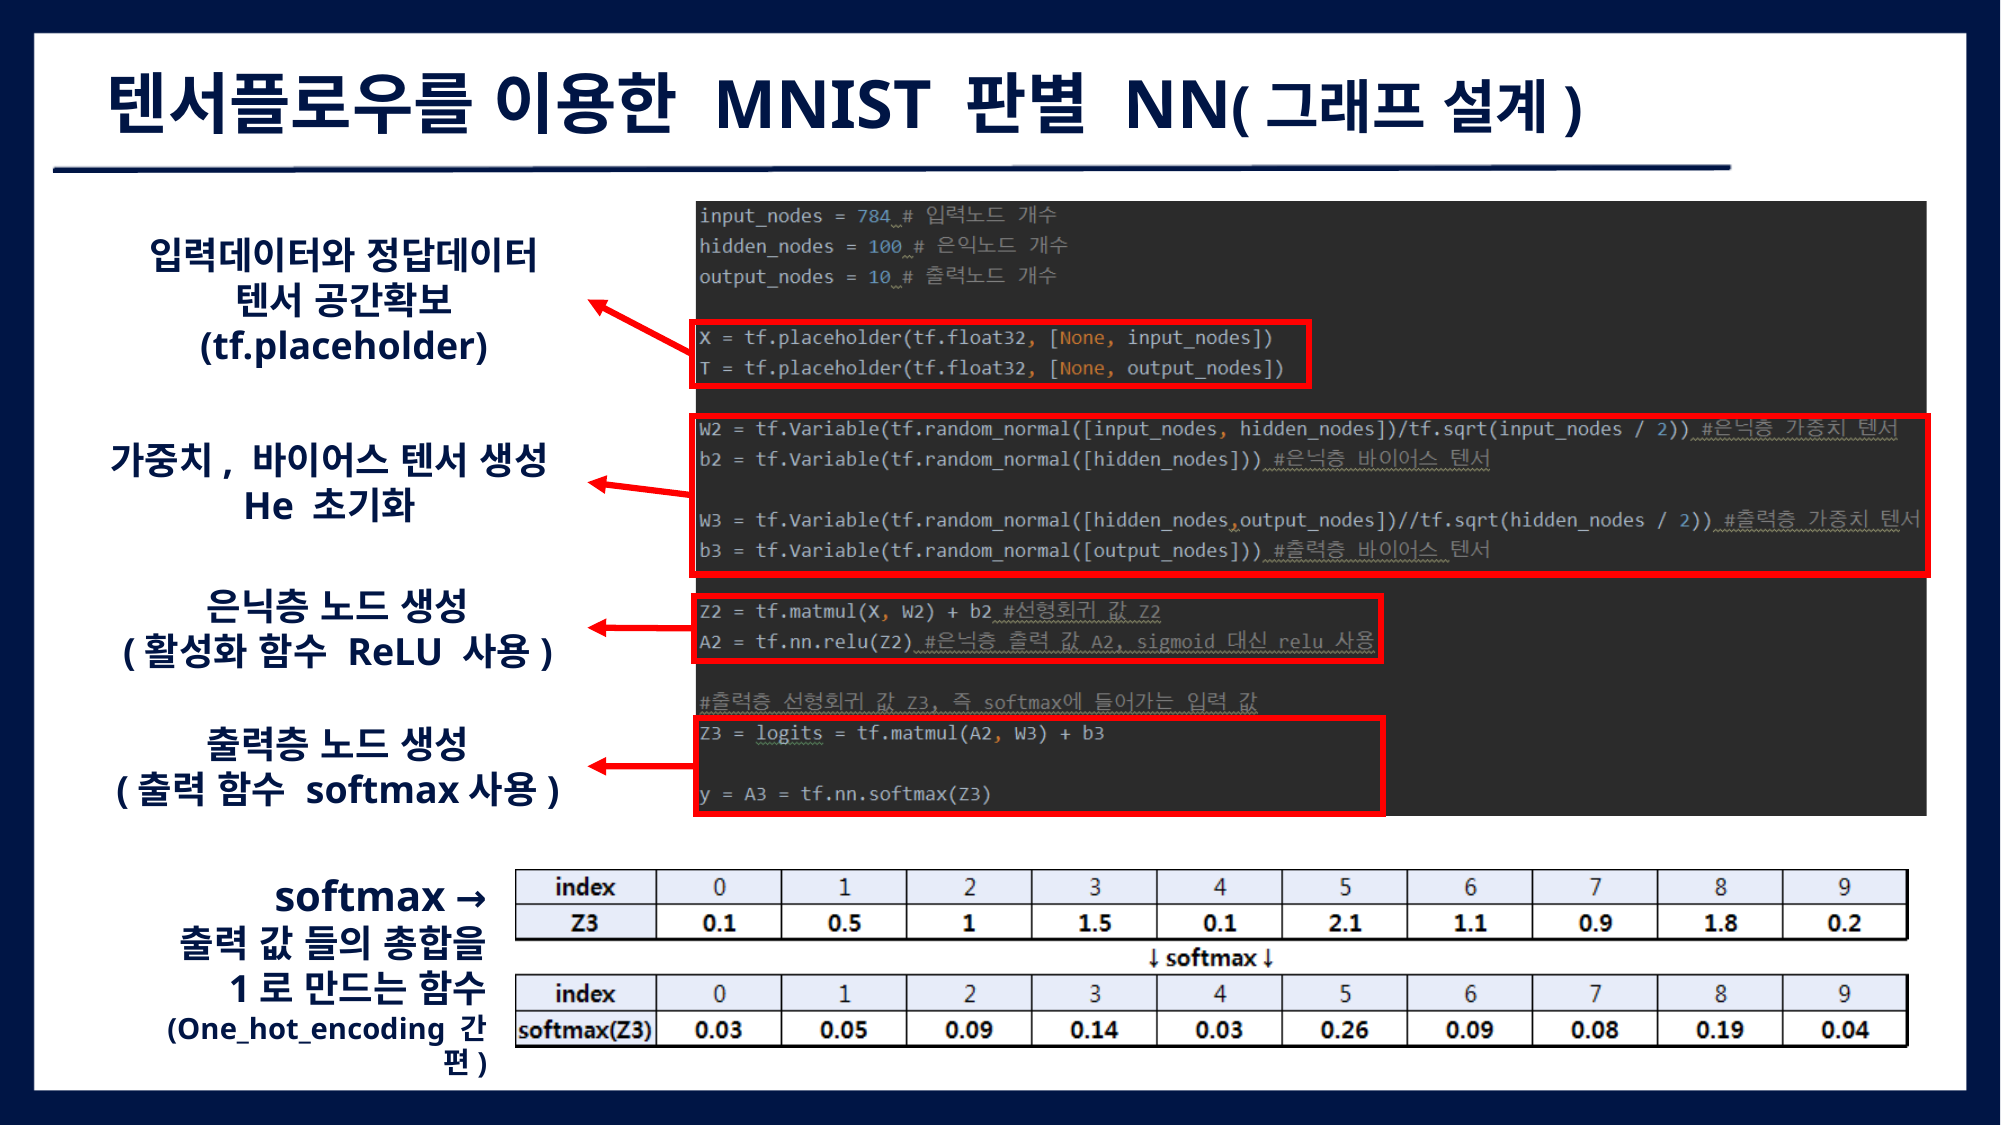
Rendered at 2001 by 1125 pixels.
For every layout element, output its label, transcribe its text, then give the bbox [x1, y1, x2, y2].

text_box [691, 321, 695, 387]
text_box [587, 482, 693, 496]
picture [0, 0, 2001, 1125]
text_box 출력층 노드 생성 (출력 함수 softmax사용) [88, 713, 588, 819]
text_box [587, 300, 693, 355]
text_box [123, 862, 1909, 1055]
text_box [691, 415, 695, 575]
text_box 가중치, 바이어스 텐서 생성 He 초기화 [71, 429, 588, 535]
text_box 텐서플로우를 이용한 MNIST 판별 NN(그래프 설계) [91, 54, 1909, 149]
text_box 은닉층 노드 생성 (활성화 함수 ReLU 사용) [88, 575, 588, 681]
text_box 입력데이터와 정답데이터 텐서 공간확보 (tf.placeholder) [100, 224, 588, 375]
